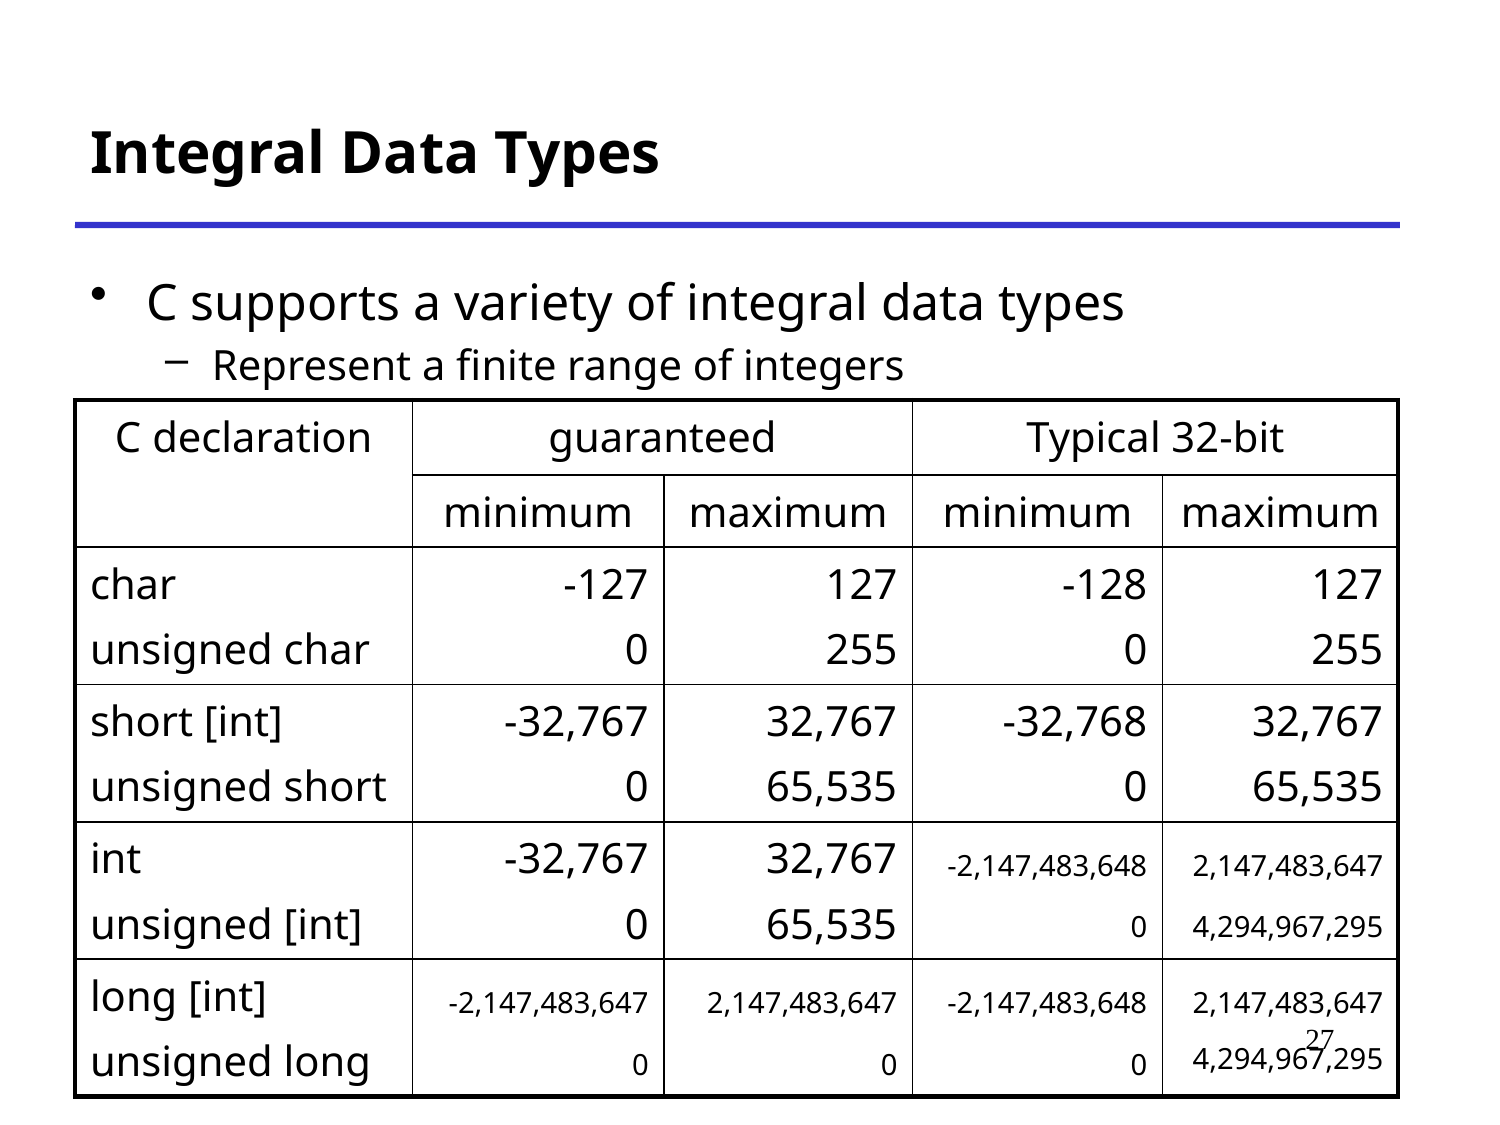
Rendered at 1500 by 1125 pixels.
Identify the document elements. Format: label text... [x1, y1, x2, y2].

table_cell long [int] unsigned long [77, 960, 412, 1094]
table_cell 2,147,483,647 4,294,967,295 [1163, 823, 1396, 958]
table_cell 32,767 65,535 [665, 685, 912, 821]
table_cell -32,768 0 [913, 685, 1162, 821]
table_cell -128 0 [913, 548, 1162, 684]
table_cell char unsigned char [77, 548, 412, 684]
table_cell 2,147,483,647 4,294,967,295 [1163, 960, 1396, 1094]
table_cell int unsigned [int] [77, 823, 412, 958]
table_cell -127 0 [413, 548, 663, 684]
table_cell 2,147,483,647 0 [665, 960, 912, 1094]
table_cell 32,767 65,535 [1163, 685, 1396, 821]
table_cell -2,147,483,648 0 [913, 960, 1162, 1094]
table_cell minimum [413, 476, 663, 546]
table_cell 127 255 [1163, 548, 1396, 684]
title Integral Data Types [75, 75, 1400, 225]
list C supports a variety of integral data types Represent a finite range of integers [75, 262, 1413, 425]
table_cell -2,147,483,647 0 [413, 960, 663, 1094]
table_cell -32,767 0 [413, 823, 663, 958]
table_cell -32,767 0 [413, 685, 663, 821]
table_header Typical 32-bit [913, 402, 1396, 474]
table_cell maximum [665, 476, 912, 546]
table_cell minimum [913, 476, 1162, 546]
table_cell maximum [1163, 476, 1396, 546]
table_header C declaration [77, 402, 412, 546]
table_cell short [int] unsigned short [77, 685, 412, 821]
table_cell -2,147,483,648 0 [913, 823, 1162, 958]
table_cell 127 255 [665, 548, 912, 684]
table_cell 32,767 65,535 [665, 823, 912, 958]
table_header guaranteed [413, 402, 912, 474]
